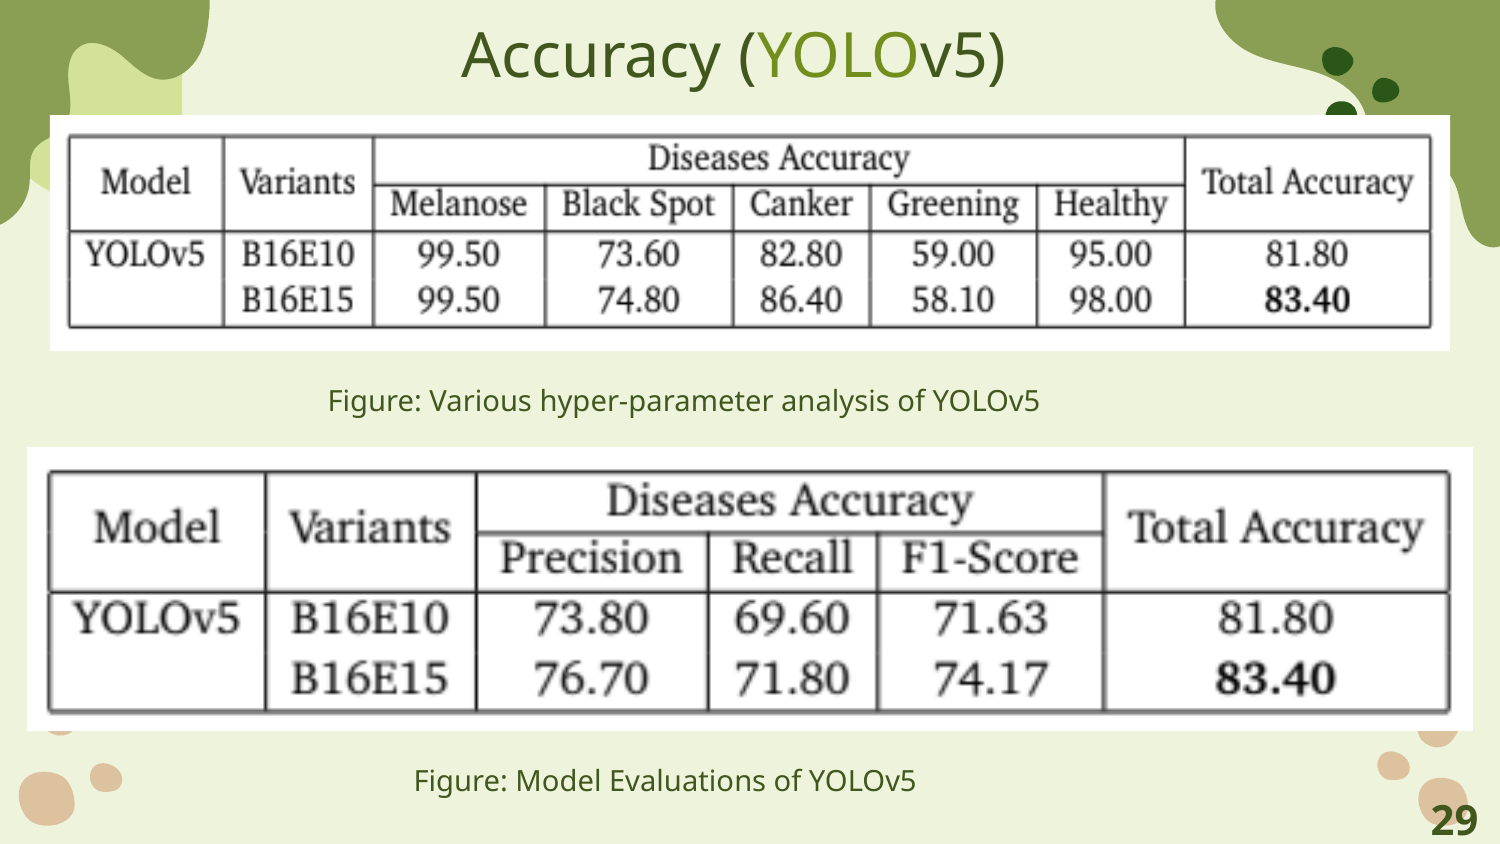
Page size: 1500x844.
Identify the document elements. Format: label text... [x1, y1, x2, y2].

title Accuracy (YOLOv5) [102, 0, 1367, 99]
text_box Figure: Model Evaluations of YOLOv5 [398, 746, 1008, 812]
picture [27, 447, 1473, 731]
text_box Figure: Various hyper-parameter analysis of YOLOv5 [312, 366, 1243, 432]
picture [49, 114, 1451, 351]
slide_number ‹#› [1403, 779, 1494, 844]
